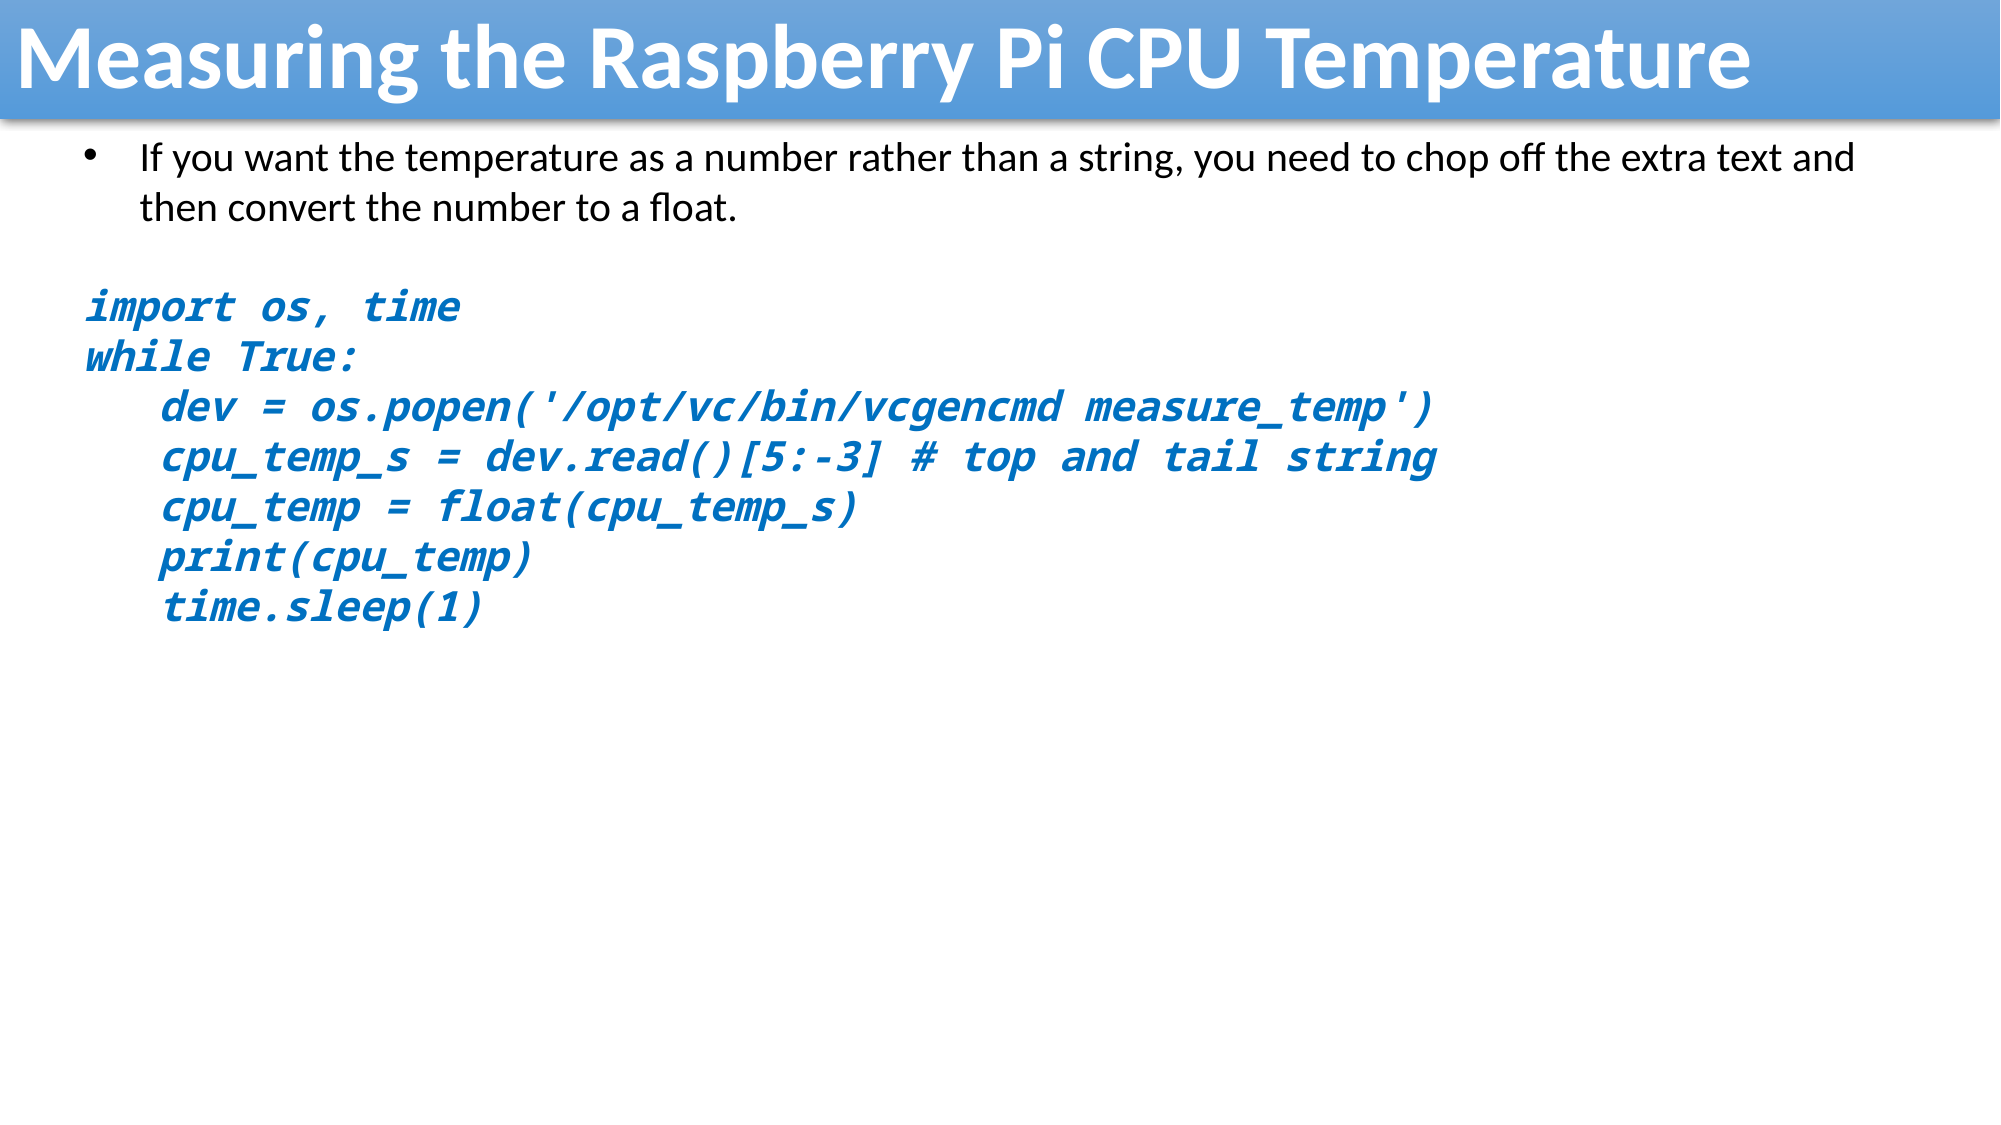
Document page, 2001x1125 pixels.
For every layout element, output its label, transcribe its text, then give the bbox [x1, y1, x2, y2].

text_box [10, 0, 1614, 1019]
text_box Measuring the Raspberry Pi CPU Temperature [0, 0, 10, 119]
text_box Measuring the Raspberry Pi CPU Temperature [1614, 0, 2000, 119]
text_box If you want the temperature as a number rather than a string, you need to chop off the extra text and then convert the number to a float. import os, time while True: dev = os.popen('/opt/vc/bin/vcgencmd measure_temp') cpu_temp_s = dev.read()[5:-3] # top and tail string cpu_temp = float(cpu_temp_s) print(cpu_temp) time.sleep(1) [1614, 122, 1932, 738]
